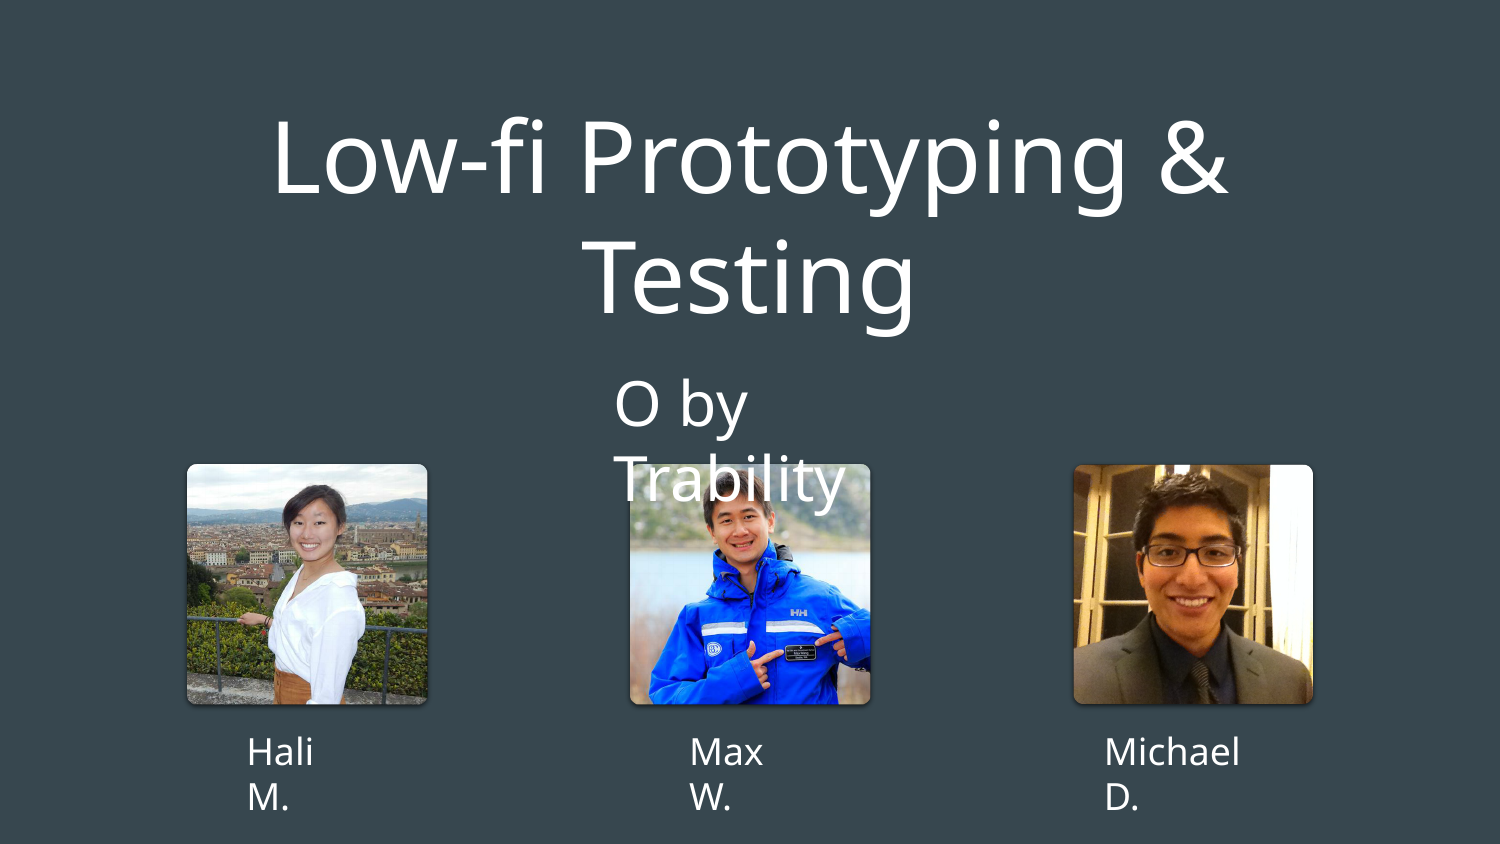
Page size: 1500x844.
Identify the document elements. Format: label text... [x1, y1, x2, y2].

text_box O by Trability [598, 348, 967, 445]
text_box Michael D. [1088, 722, 1298, 778]
text_box Hali M. [231, 722, 383, 778]
title Low-fi Prototyping & Testing [110, 190, 1390, 349]
picture [180, 458, 435, 713]
picture [623, 458, 878, 713]
text_box Max W. [674, 722, 826, 778]
picture [1066, 458, 1321, 713]
